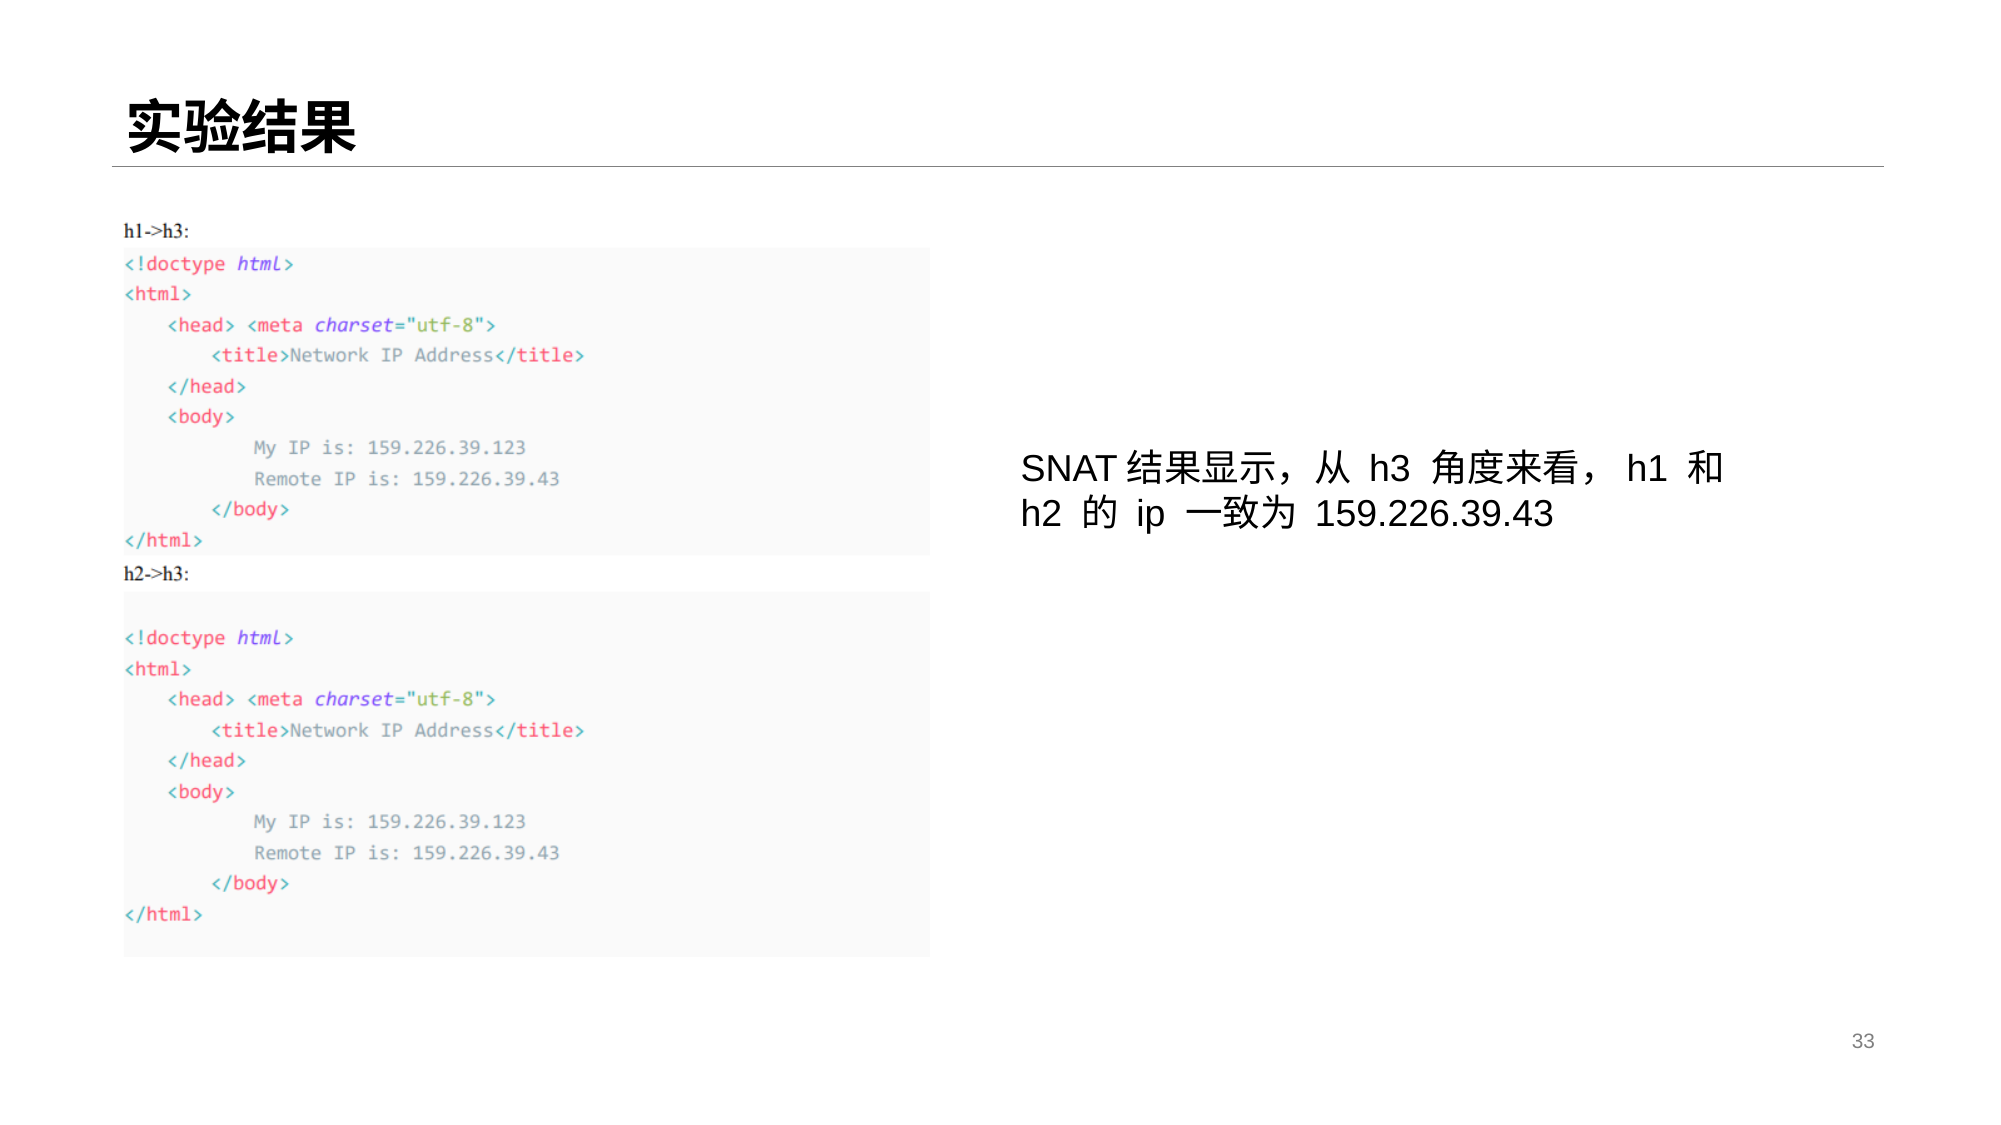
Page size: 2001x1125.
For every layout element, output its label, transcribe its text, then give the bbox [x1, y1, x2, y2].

slide_number 33 [1412, 1022, 1890, 1057]
title 实验结果 [109, 0, 1890, 169]
text_box SNAT结果显示，从 h3 角度来看，h1 和 h2 的 ip 一致为 159.226.39.43 [1005, 436, 1780, 542]
picture [109, 214, 930, 957]
